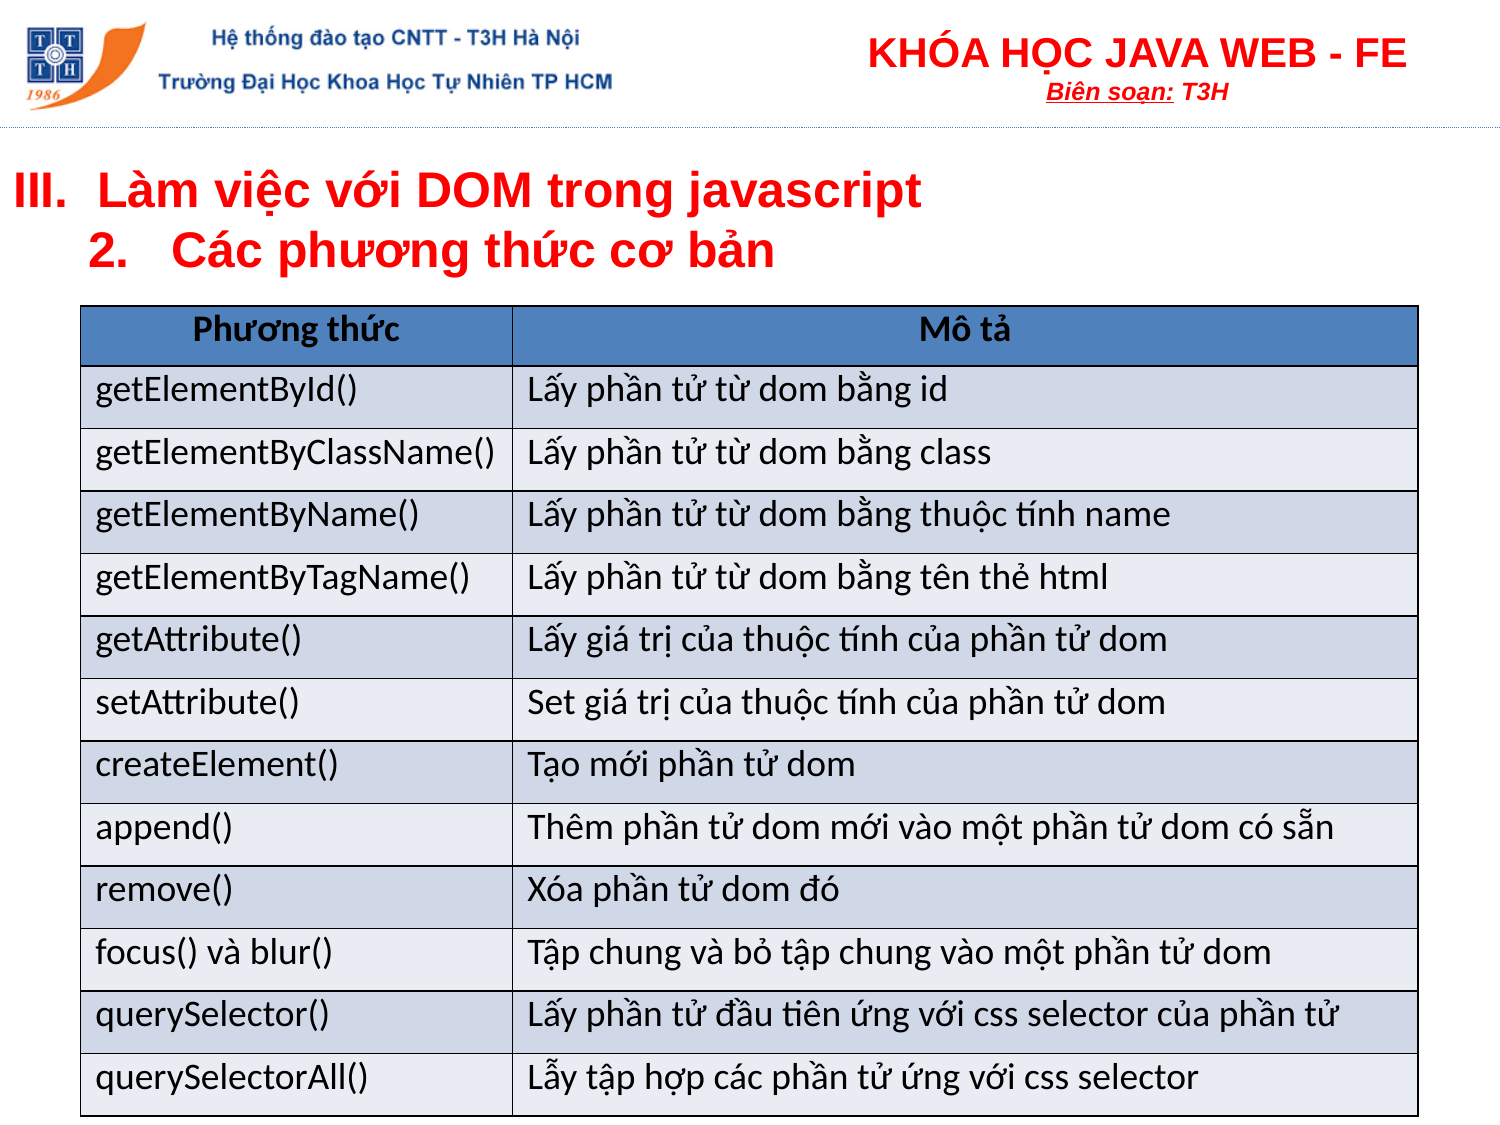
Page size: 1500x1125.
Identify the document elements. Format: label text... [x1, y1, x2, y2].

table_cell Lấy giá trị của thuộc tính của phần tử dom [513, 617, 1417, 678]
table_cell getElementByTagName() [81, 554, 512, 615]
table_cell getElementById() [81, 367, 512, 428]
table_cell Tạo mới phần tử dom [513, 742, 1417, 803]
table_cell focus() và blur() [81, 929, 512, 990]
table_cell Lấy phần tử từ dom bằng thuộc tính name [513, 492, 1417, 553]
table_cell Xóa phần tử dom đó [513, 867, 1417, 928]
table_cell querySelector() [81, 992, 512, 1053]
table_cell setAttribute() [81, 679, 512, 740]
table_cell querySelectorAll() [81, 1054, 512, 1115]
table_cell Thêm phần tử dom mới vào một phần tử dom có sẵn [513, 804, 1417, 865]
table_cell getAttribute() [81, 617, 512, 678]
table_cell Lẫy tập hợp các phần tử ứng với css selector [513, 1054, 1417, 1115]
table_cell Lấy phần tử đầu tiên ứng với css selector của phần tử [513, 992, 1417, 1053]
picture [3, 1, 642, 127]
table_cell Lấy phần tử từ dom bằng class [513, 429, 1417, 490]
table_cell Tập chung và bỏ tập chung vào một phần tử dom [513, 929, 1417, 990]
table_cell Lấy phần tử từ dom bằng id [513, 367, 1417, 428]
text_box Làm việc với DOM trong javascript 2. Các phương thức cơ bản [0, 149, 1500, 285]
table_cell Lấy phần tử từ dom bằng tên thẻ html [513, 554, 1417, 615]
table_cell remove() [81, 867, 512, 928]
table_cell getElementByClassName() [81, 429, 512, 490]
table_cell Set giá trị của thuộc tính của phần tử dom [513, 679, 1417, 740]
table_cell getElementByName() [81, 492, 512, 553]
table_header Phương thức [81, 307, 512, 365]
table_cell createElement() [81, 742, 512, 803]
table_cell append() [81, 804, 512, 865]
text_box KHÓA HỌC JAVA WEB - FE Biên soạn: T3H [787, 2, 1488, 127]
table_header Mô tả [513, 307, 1417, 365]
